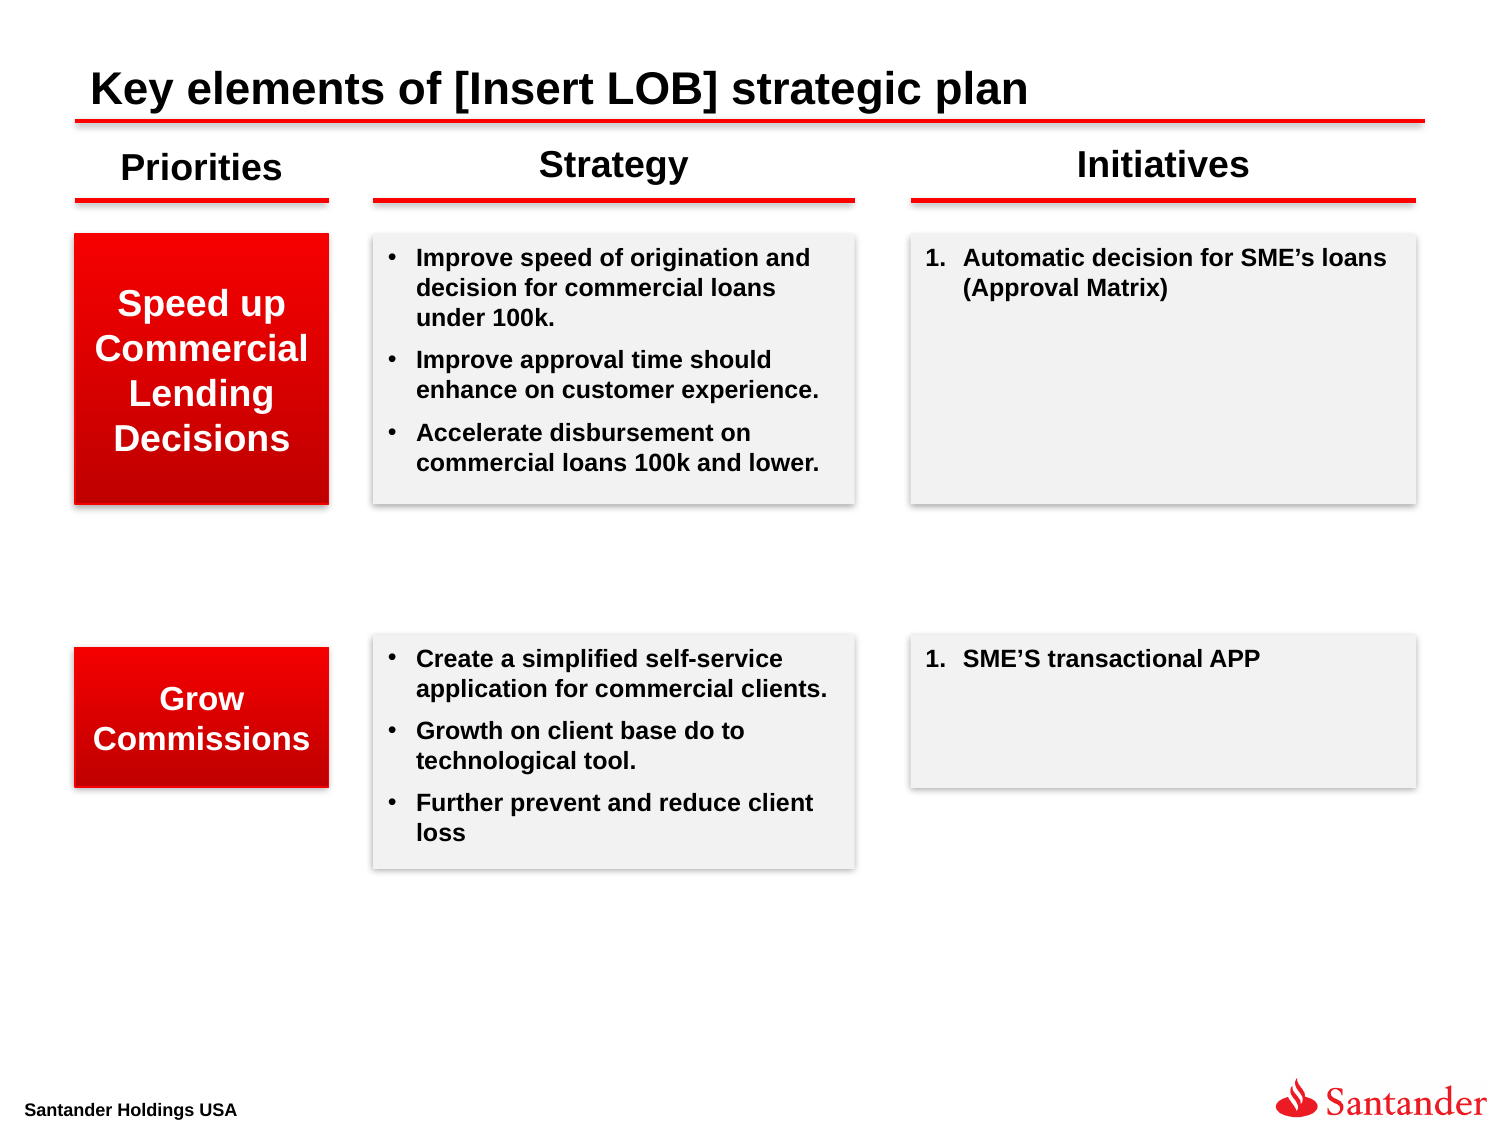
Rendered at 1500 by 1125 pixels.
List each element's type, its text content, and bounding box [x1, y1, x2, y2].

picture [1274, 1074, 1490, 1118]
text_box Initiatives [922, 132, 1404, 193]
text_box Grow Commissions [74, 647, 329, 788]
title Key elements of [Insert LOB] strategic plan [75, 50, 1425, 122]
text_box Create a simplified self-service application for commercial clients. Growth on client base do to technological tool. Further prevent and reduce client loss [372, 634, 855, 870]
text_box Strategy [373, 132, 855, 193]
text_box Improve speed of origination and decision for commercial loans under 100k. Improve approval time should enhance on customer experience. Accelerate disbursement on commercial loans 100k and lower. [372, 233, 855, 505]
text_box Automatic decision for SME’s loans (Approval Matrix) [910, 233, 1417, 505]
text_box Speed up Commercial Lending Decisions [74, 233, 329, 505]
text_box Priorities [74, 135, 329, 196]
text_box SME’S transactional APP [910, 634, 1417, 789]
